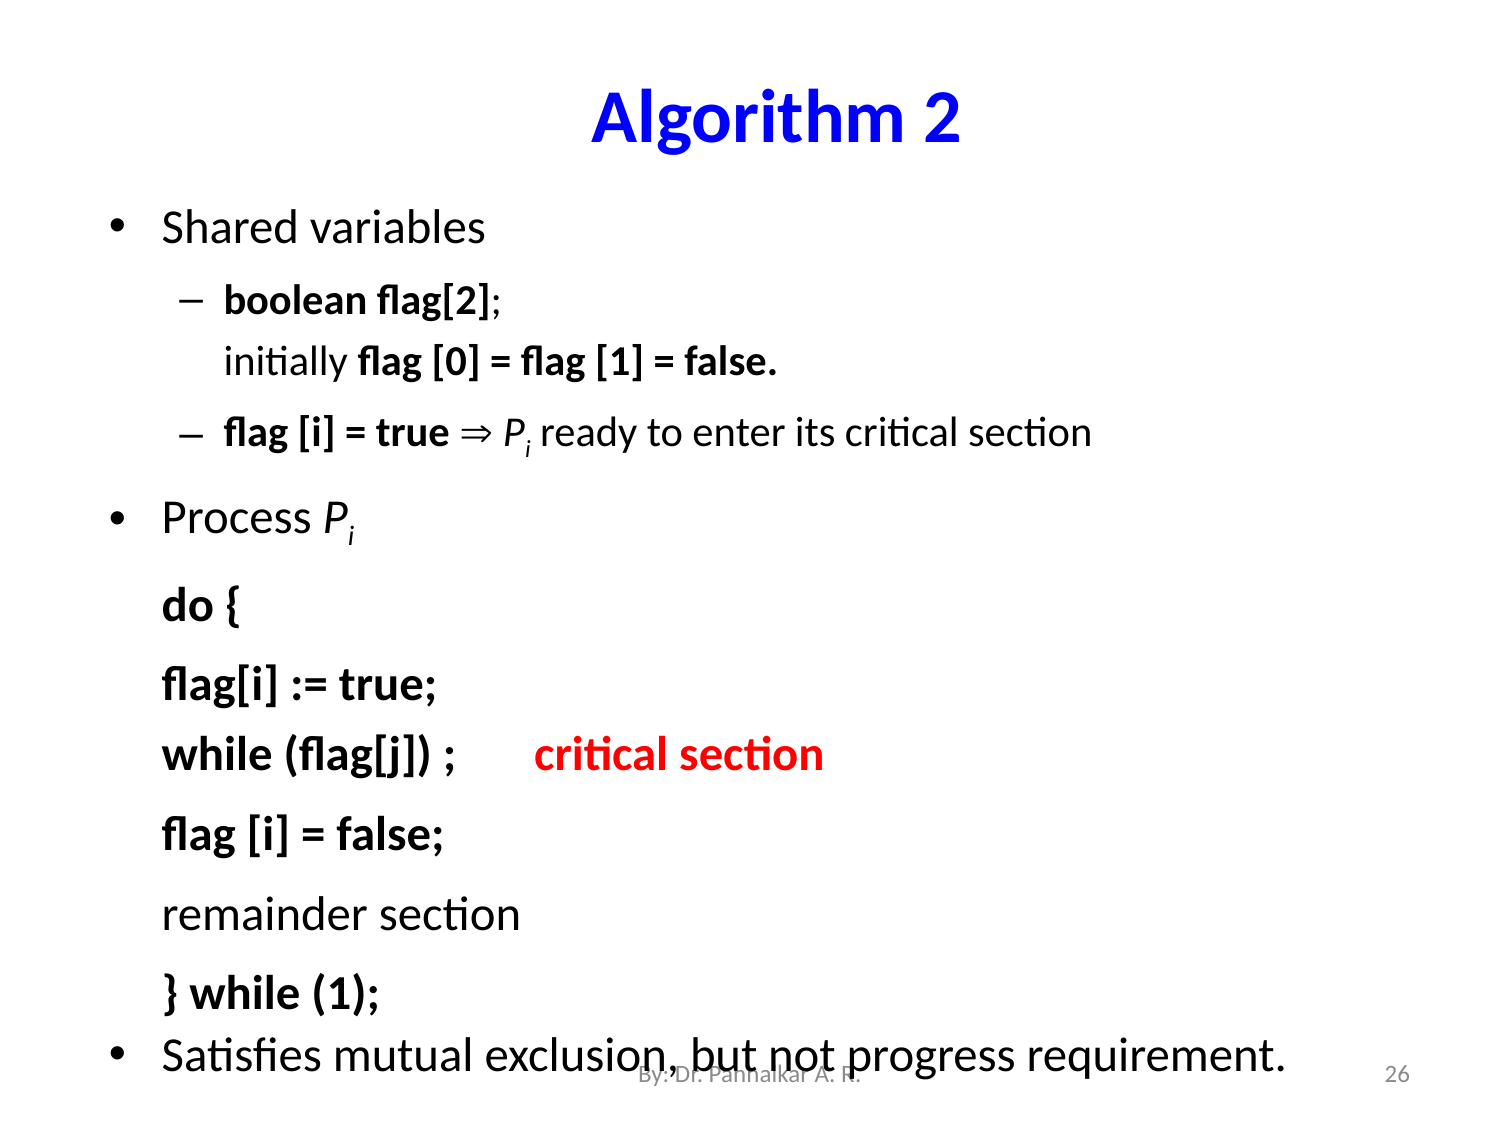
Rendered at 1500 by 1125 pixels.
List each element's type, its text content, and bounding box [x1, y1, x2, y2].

list Shared variables boolean flag[2]; initially flag [0] = flag [1] = false. flag [i] = true  Pi ready to enter its critical section Process Pi do { flag[i] := true; while (flag[j]) ; critical section flag [i] = false; remainder section } while (1); Satisfies mutual exclusion, but not progress requirement. [93, 175, 1454, 1090]
title Algorithm 2 [281, 58, 1273, 166]
slide_number 26 [1074, 1042, 1425, 1103]
footer By: Dr. Panhalkar A. R. [512, 1042, 988, 1103]
